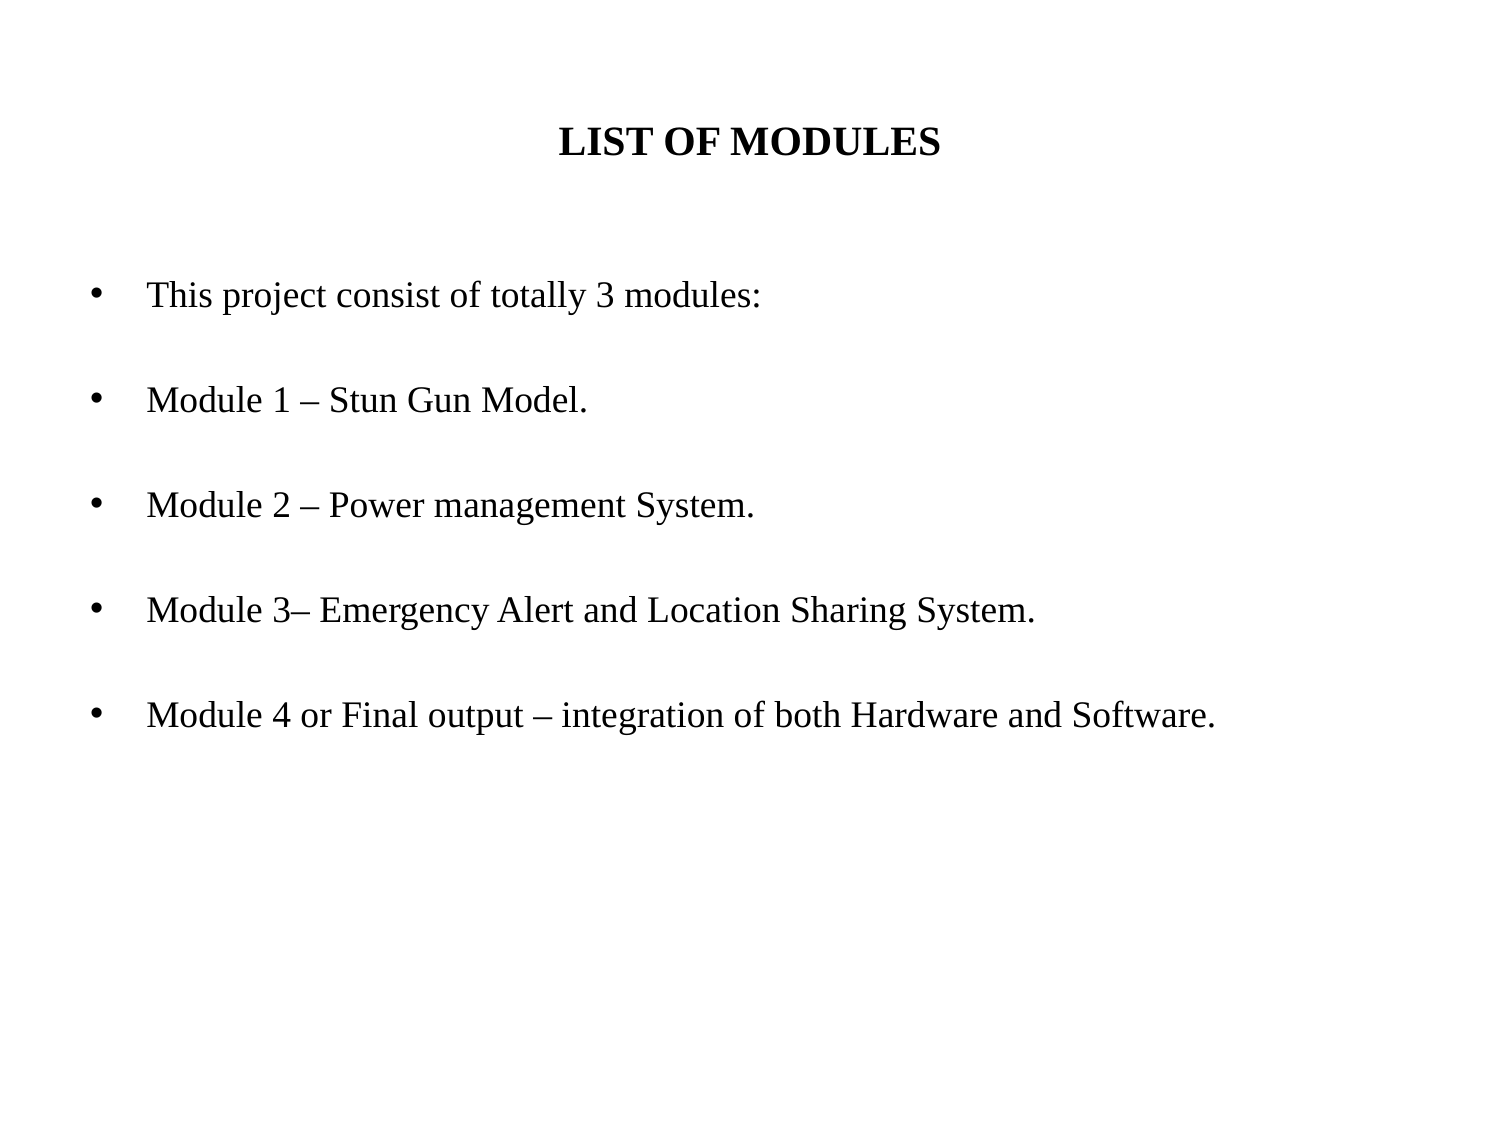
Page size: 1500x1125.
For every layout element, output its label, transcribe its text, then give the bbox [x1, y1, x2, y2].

list This project consist of totally 3 modules: Module 1 – Stun Gun Model. Module 2 – Power management System. Module 3– Emergency Alert and Location Sharing System. Module 4 or Final output – integration of both Hardware and Software. [75, 262, 1425, 1005]
title LIST OF MODULES [75, 45, 1425, 233]
